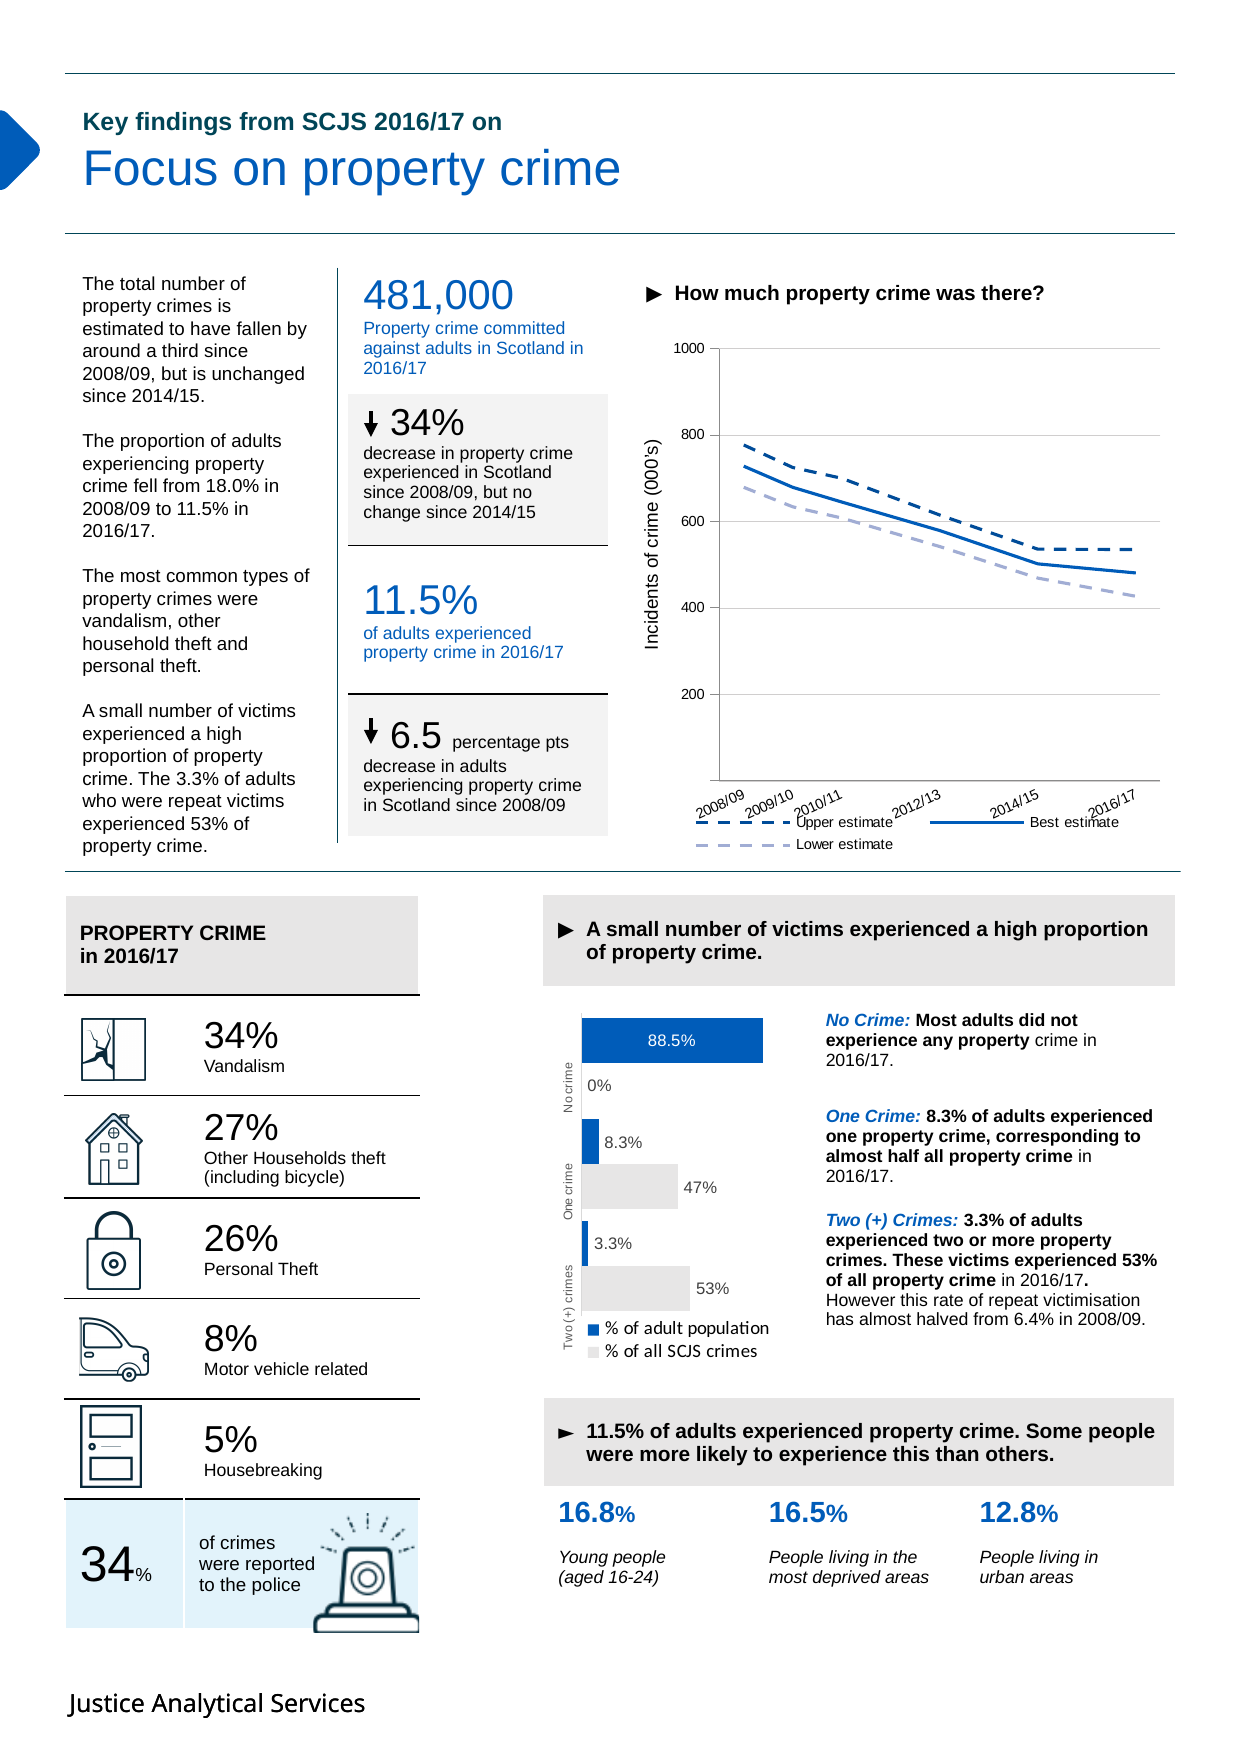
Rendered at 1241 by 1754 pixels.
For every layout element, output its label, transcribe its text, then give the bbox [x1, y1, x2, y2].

table_cell 34% [66, 1500, 183, 1628]
chart [543, 988, 810, 1366]
picture [313, 1513, 420, 1622]
text_box Key findings from SCJS 2016/17 on Focus on property crime [66, 97, 1176, 203]
picture [81, 1018, 146, 1081]
table_cell 26% Personal Theft [66, 1199, 418, 1298]
table_cell 12.8% [965, 1491, 1174, 1539]
table_cell One Crime: 8.3% of adults experienced one property crime, corresponding to almost half all property crime in 2016/17. [811, 1094, 1175, 1199]
table_cell 8% Motor vehicle related [66, 1299, 418, 1398]
table_cell 6.5 percentage pts decrease in adults experiencing property crime in Scotland since 2008/09 [348, 695, 608, 836]
picture [32, 1316, 149, 1382]
table_cell 11.5% of adults experienced property crime in 2016/17 [348, 546, 608, 693]
table_cell No Crime: Most adults did not experience any property crime in 2016/17. [811, 986, 1175, 1094]
picture [316, 1617, 420, 1633]
table_header 11.5% of adults experienced property crime. Some people were more likely to experience this than others. [544, 1398, 1174, 1486]
table_cell 16.5% [755, 1491, 964, 1539]
table_cell People living in urban areas [965, 1541, 1174, 1659]
picture [85, 1113, 143, 1185]
table_cell 34% decrease in property crime experienced in Scotland since 2008/09, but no change since 2014/15 [348, 394, 608, 545]
picture [86, 1211, 141, 1290]
table_cell Young people (aged 16-24) [544, 1541, 753, 1659]
table_cell 34% Vandalism [66, 996, 418, 1095]
table_header PROPERTY CRIME in 2016/17 [66, 896, 418, 994]
text_box How much property crime was there? [631, 272, 1081, 313]
table_header 481,000 Property crime committed against adults in Scotland in 2016/17 [348, 265, 608, 394]
table_cell 5% Housebreaking [66, 1400, 418, 1498]
table_header A small number of victims experienced a high proportion of property crime. [543, 895, 1175, 986]
picture [80, 1405, 142, 1488]
text_box The total number of property crimes is estimated to have fallen by around a third since 2008/09, but is unchanged since 2014/15. The proportion of adults experiencing property crime fell from 18.0% in 2008/09 to 11.5% in 2016/17. The most common types of property crimes were vandalism, other household theft and personal theft. A small number of victims experienced a high proportion of property crime. The 3.3% of adults who were repeat victims experienced 53% of property crime. [66, 264, 325, 887]
table_cell 16.8% [544, 1491, 753, 1539]
chart [663, 329, 1171, 873]
table_cell 27% Other Households theft (including bicycle) [66, 1096, 418, 1197]
table_cell of crimes were reported to the police [185, 1500, 418, 1628]
table_cell Two (+) Crimes: 3.3% of adults experienced two or more property crimes. These victims experienced 53% of all property crime in 2016/17. However this rate of repeat victimisation has almost halved from 6.4% in 2008/09. [811, 1199, 1175, 1341]
table_cell People living in the most deprived areas [755, 1541, 964, 1659]
text_box Incidents of crime (000’s) [631, 411, 663, 679]
